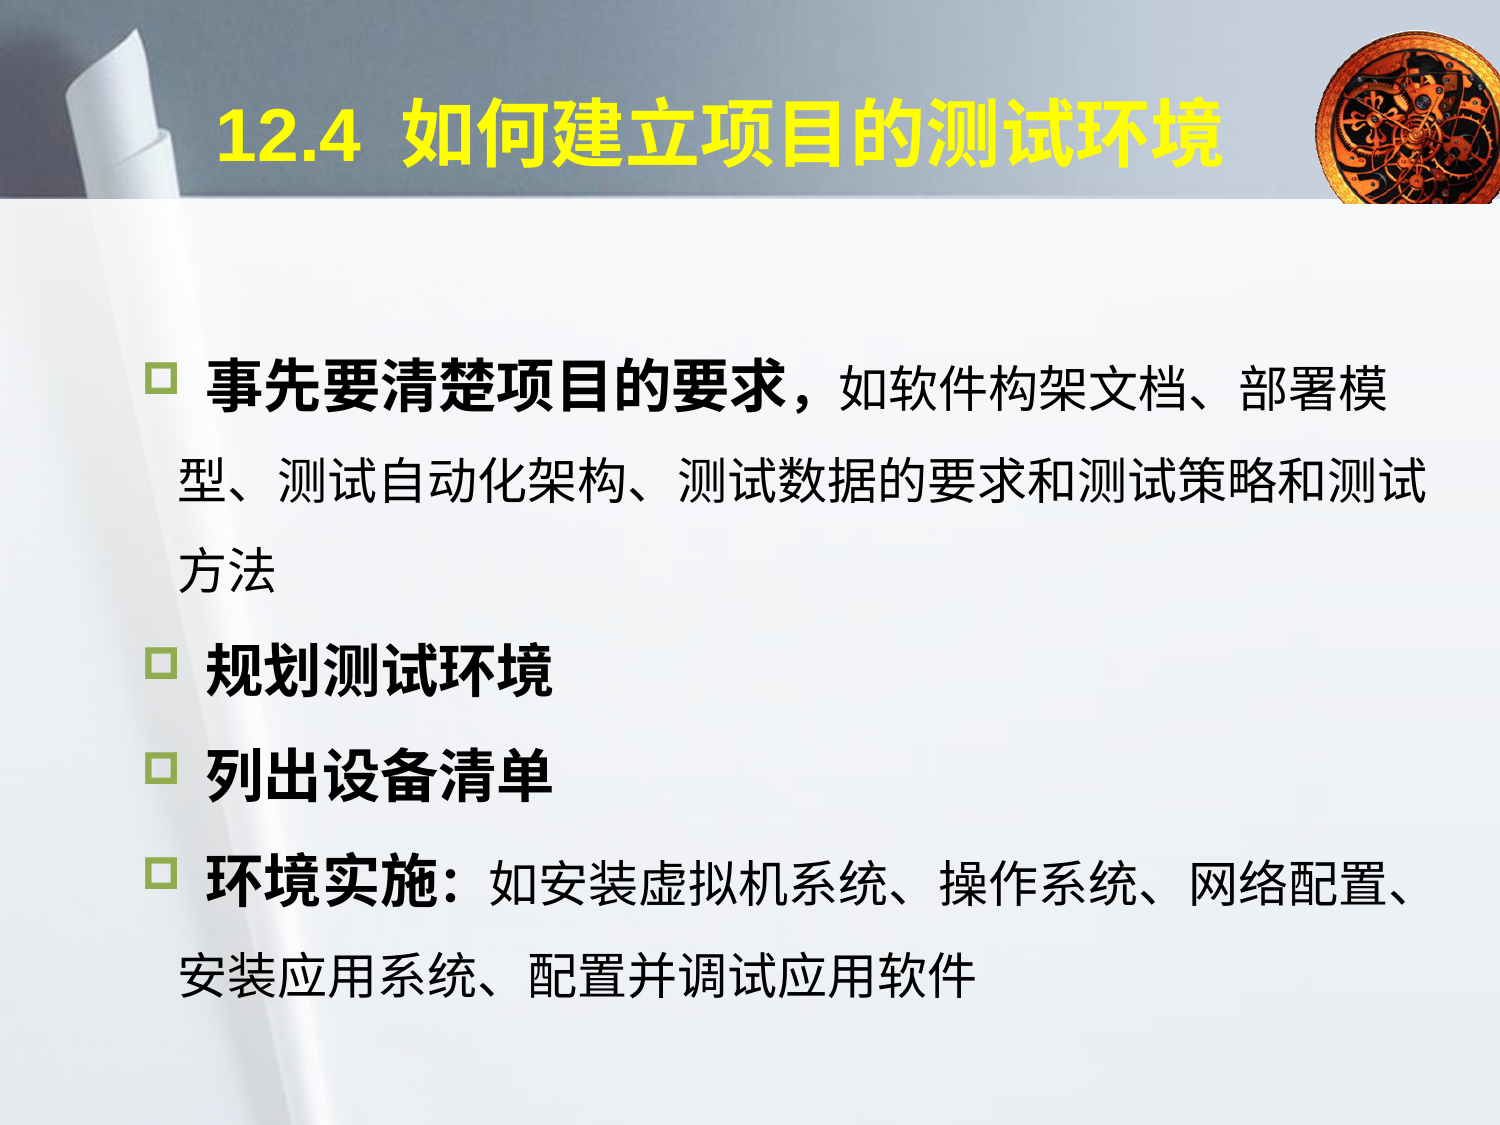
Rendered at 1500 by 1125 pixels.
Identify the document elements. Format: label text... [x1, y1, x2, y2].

title 12.4 如何建立项目的测试环境 [170, 54, 1271, 164]
picture [0, 0, 1500, 204]
text_box 事先要清楚项目的要求，如软件构架文档、部署模型、测试自动化架构、测试数据的要求和测试策略和测试方法 规划测试环境 列出设备清单 环境实施：如安装虚拟机系统、操作系统、网络配置、安装应用系统、配置并调试应用软件 [141, 314, 1453, 1004]
